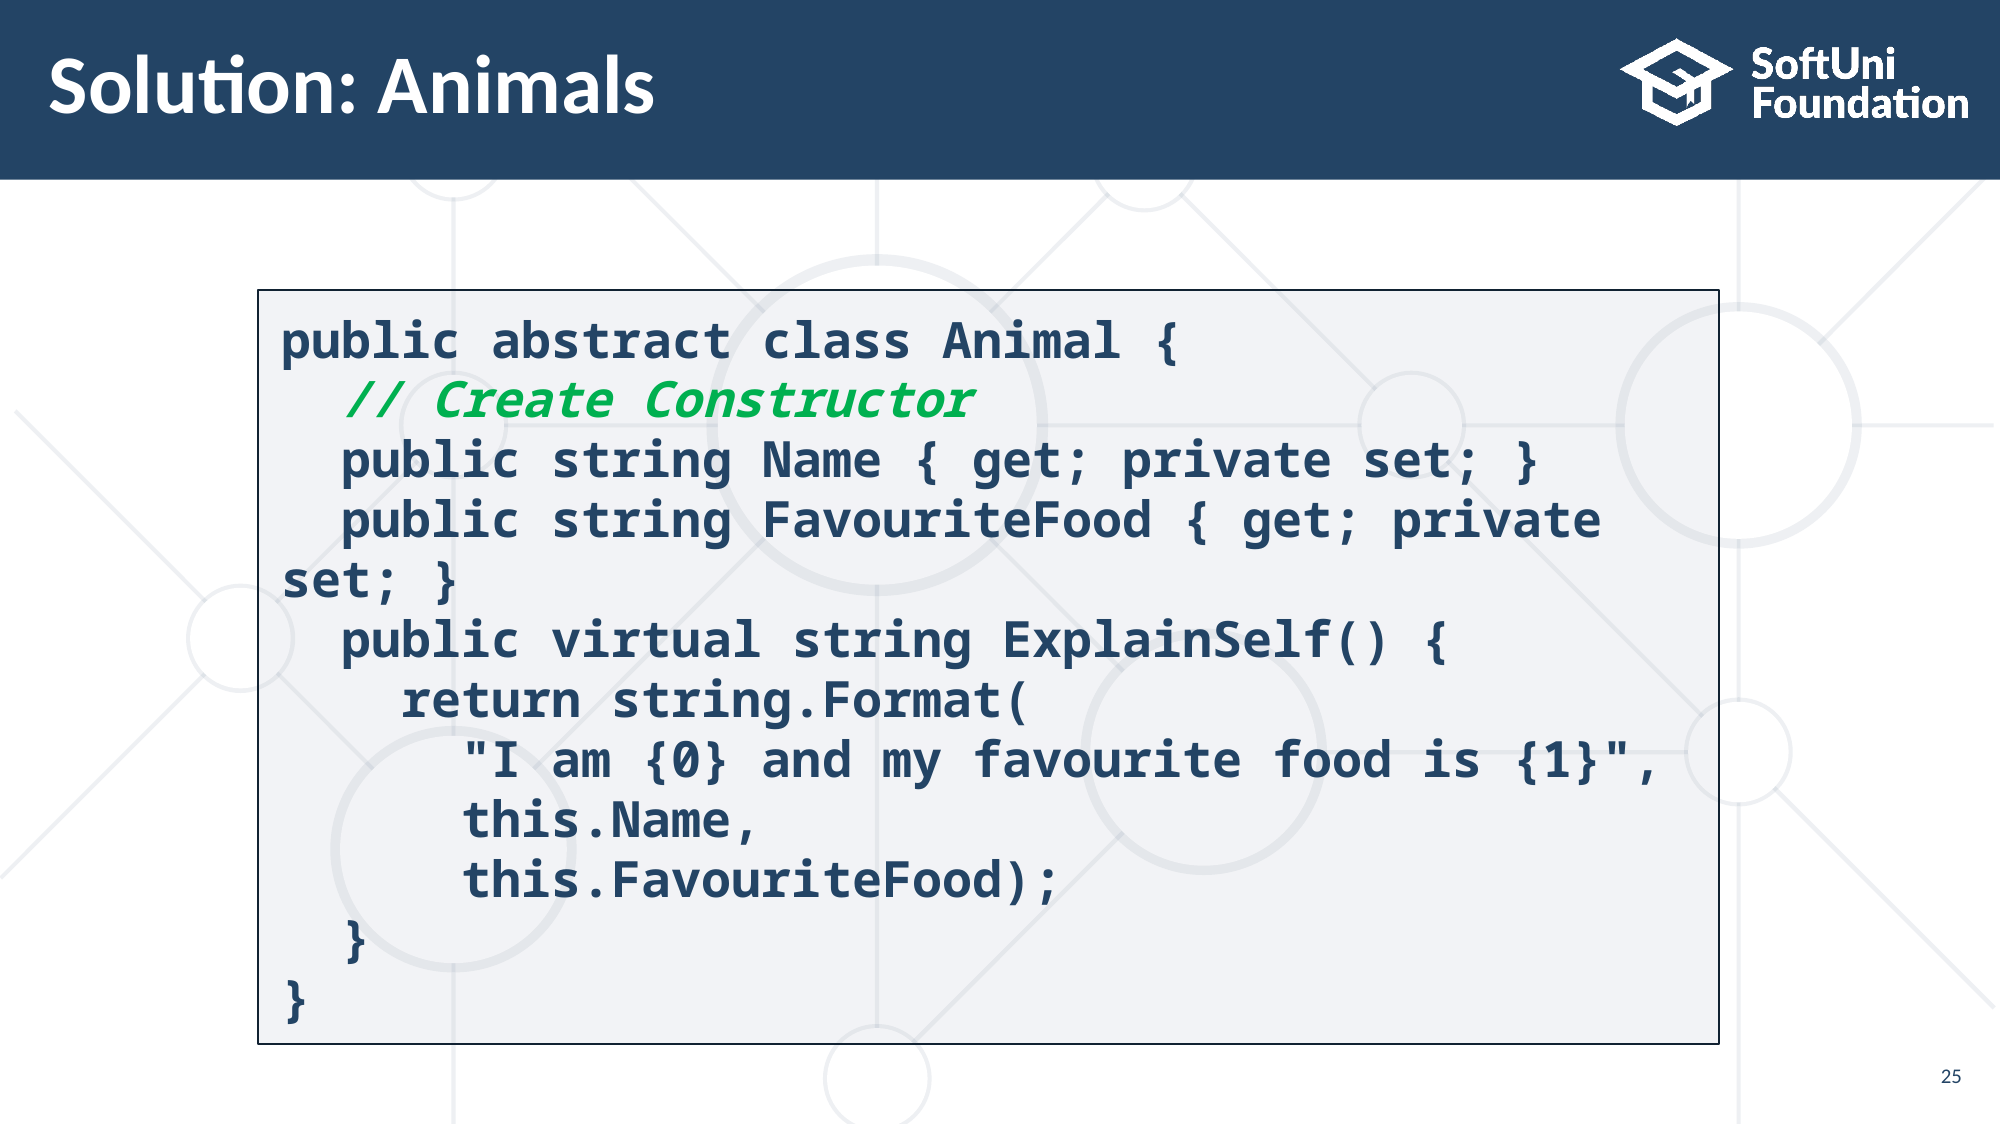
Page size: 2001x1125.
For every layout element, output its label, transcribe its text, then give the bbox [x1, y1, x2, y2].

picture [1619, 38, 1968, 126]
title Solution: Animals [31, 16, 1591, 162]
text_box public abstract class Animal { // Create Constructor public string Name { get; private set; } public string FavouriteFood { get; private set; } public virtual string ExplainSelf() { return string.Format( "I am {0} and my favourite food is {1}", this.Name, this.FavouriteFood); } } [258, 290, 1720, 1045]
slide_number 25 [1897, 1049, 1968, 1101]
